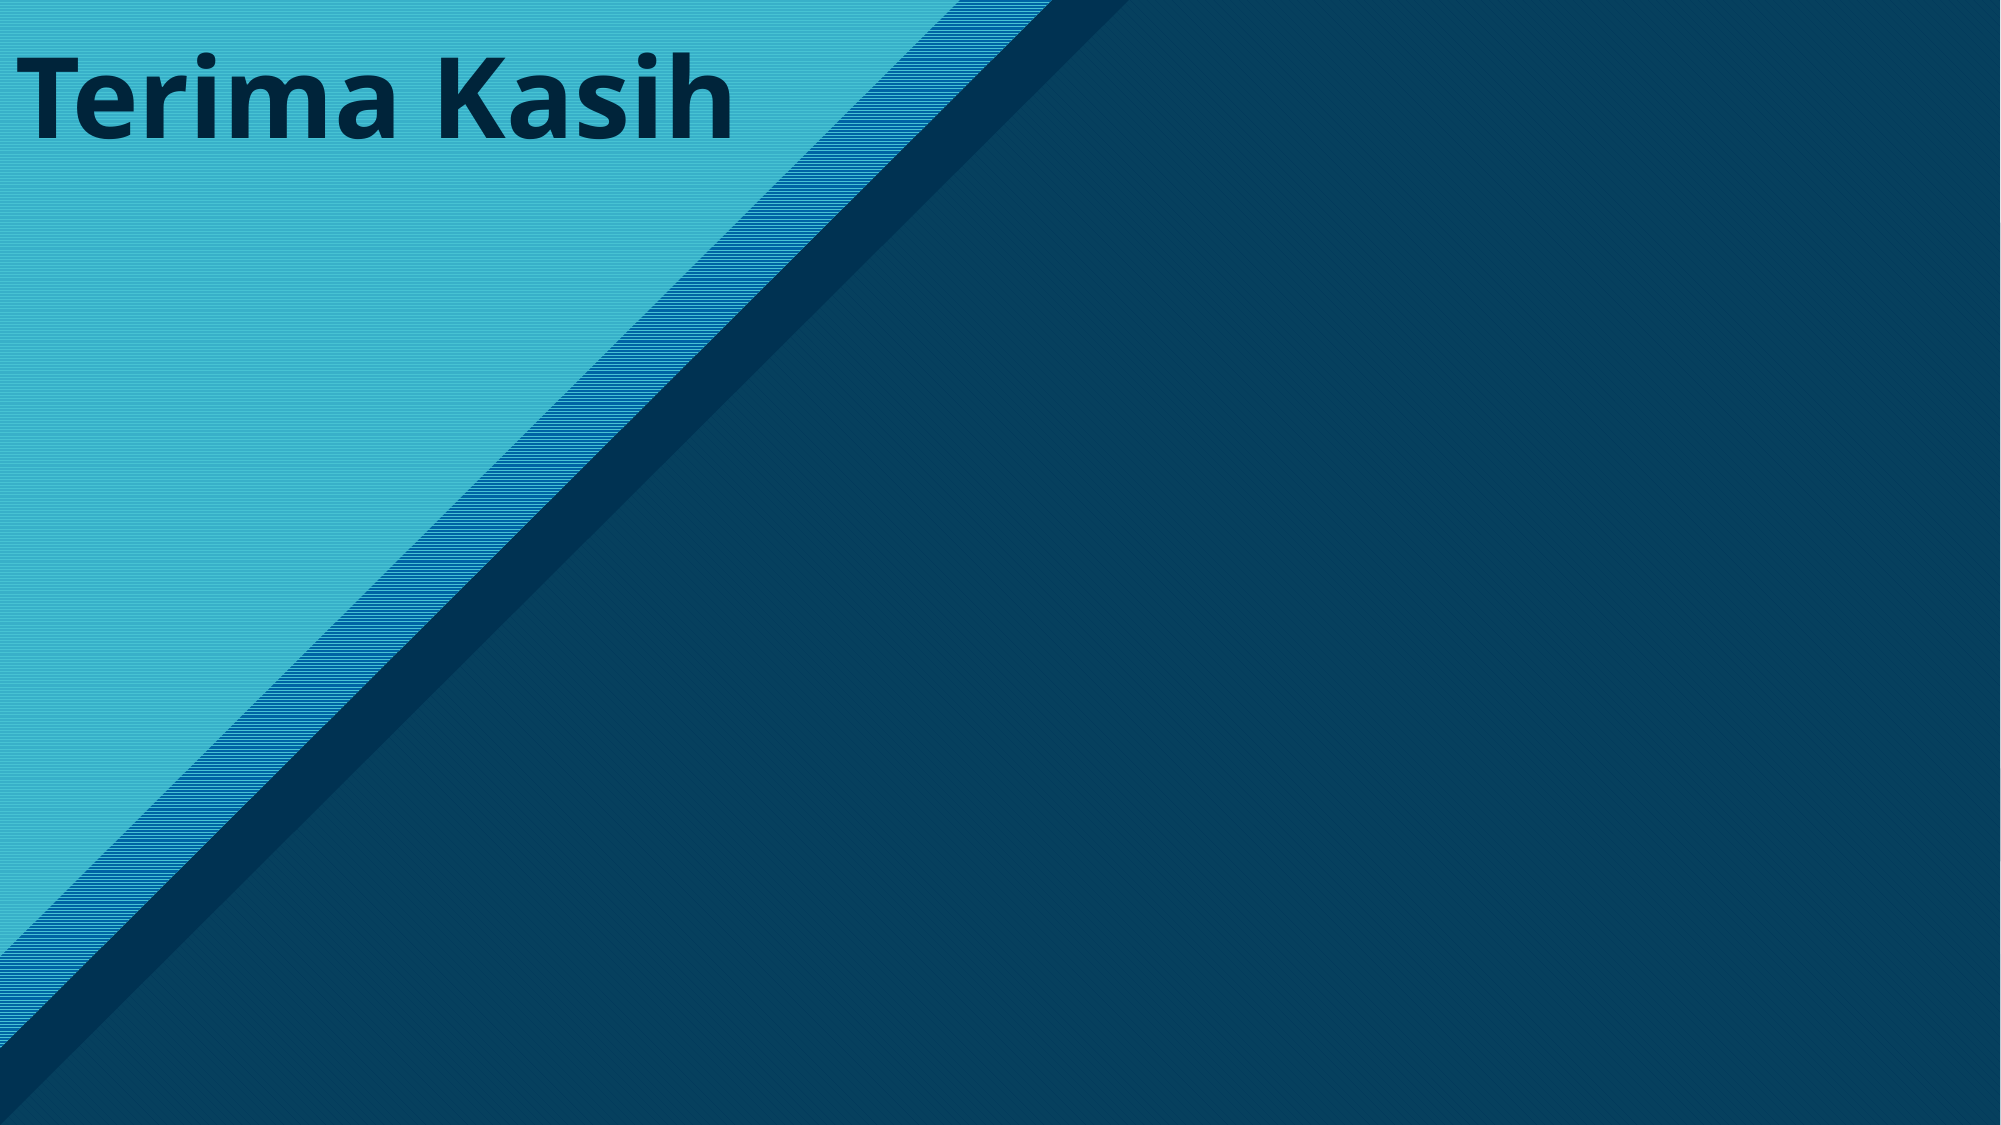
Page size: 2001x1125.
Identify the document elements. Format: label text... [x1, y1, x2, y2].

title Terima Kasih [0, 0, 812, 204]
